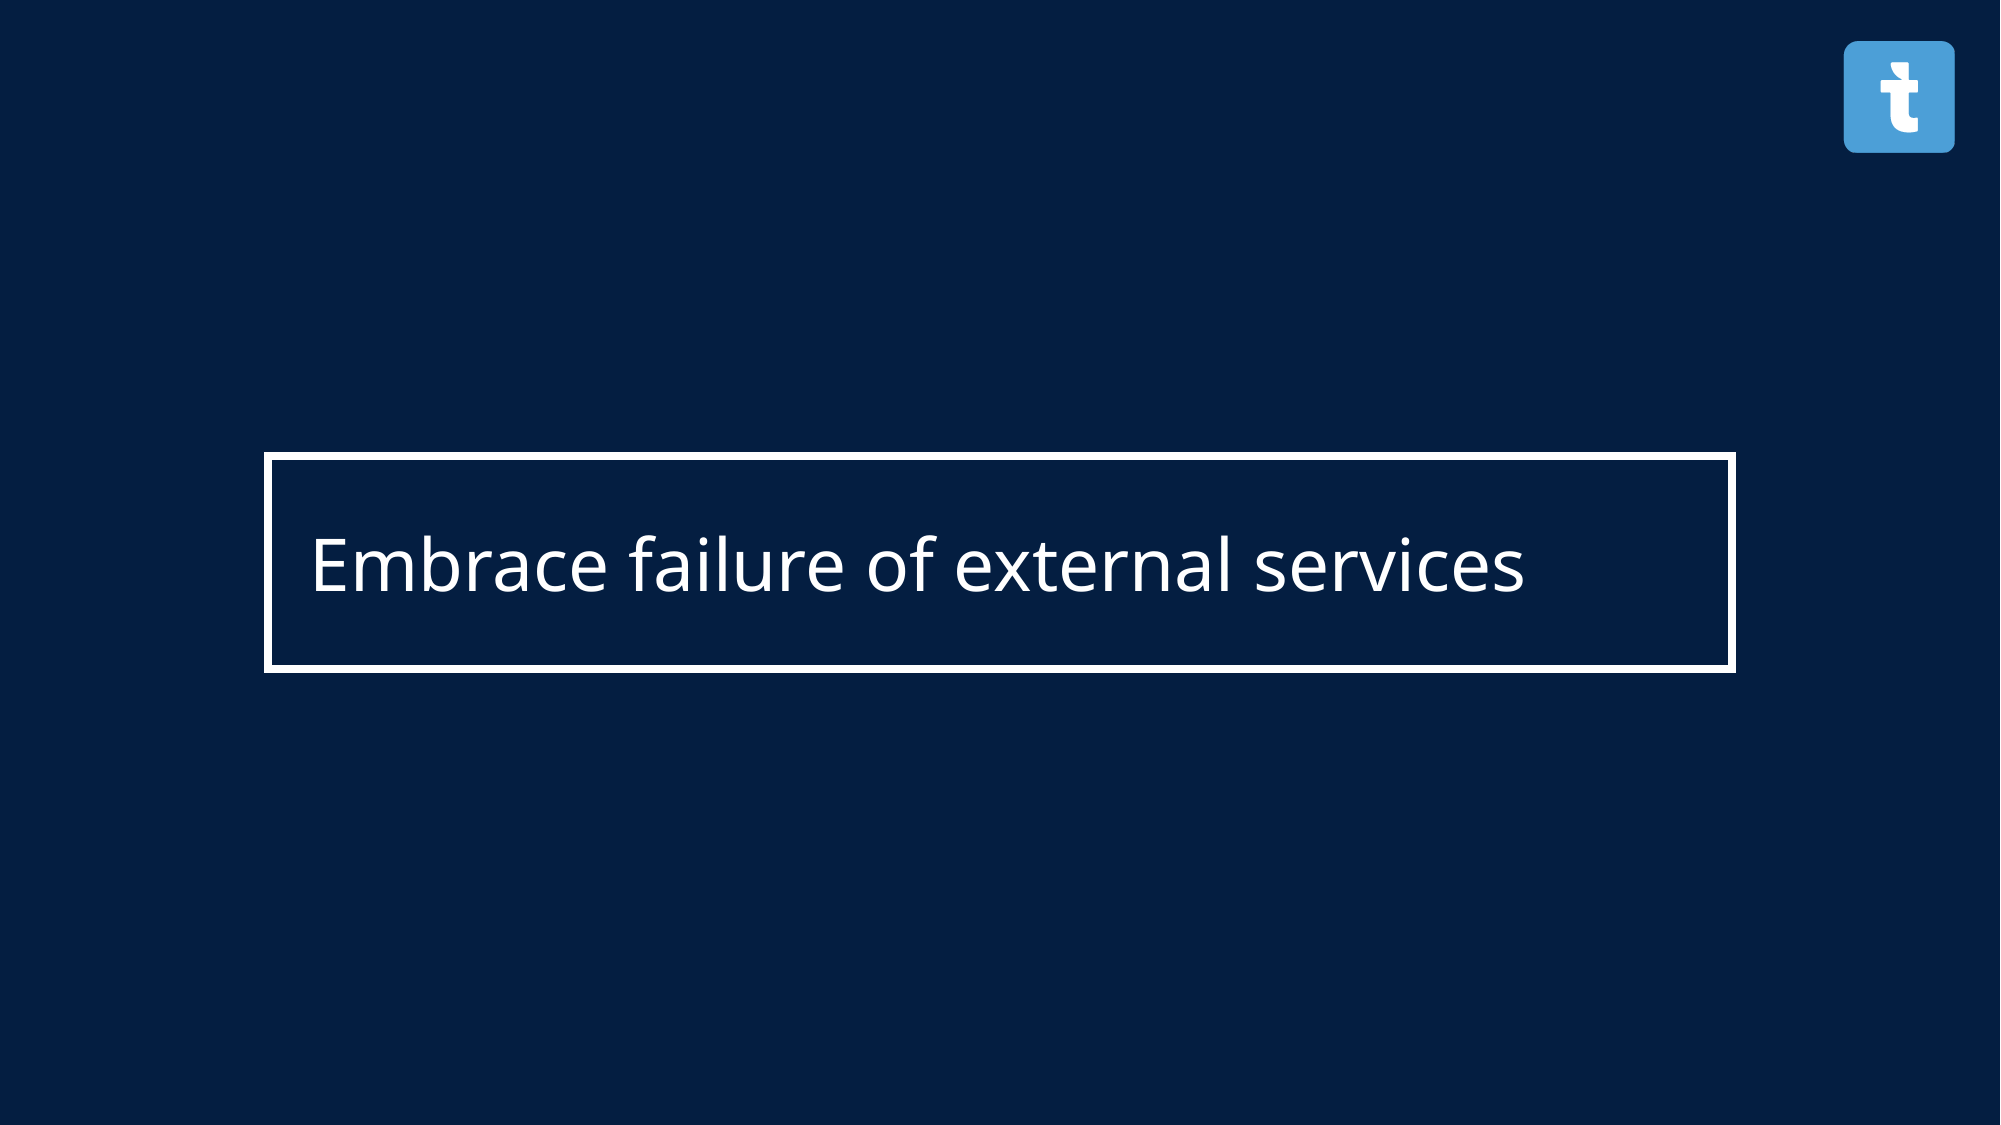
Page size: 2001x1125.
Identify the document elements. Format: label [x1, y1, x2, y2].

picture [1843, 41, 1955, 153]
text_box [267, 455, 1733, 670]
